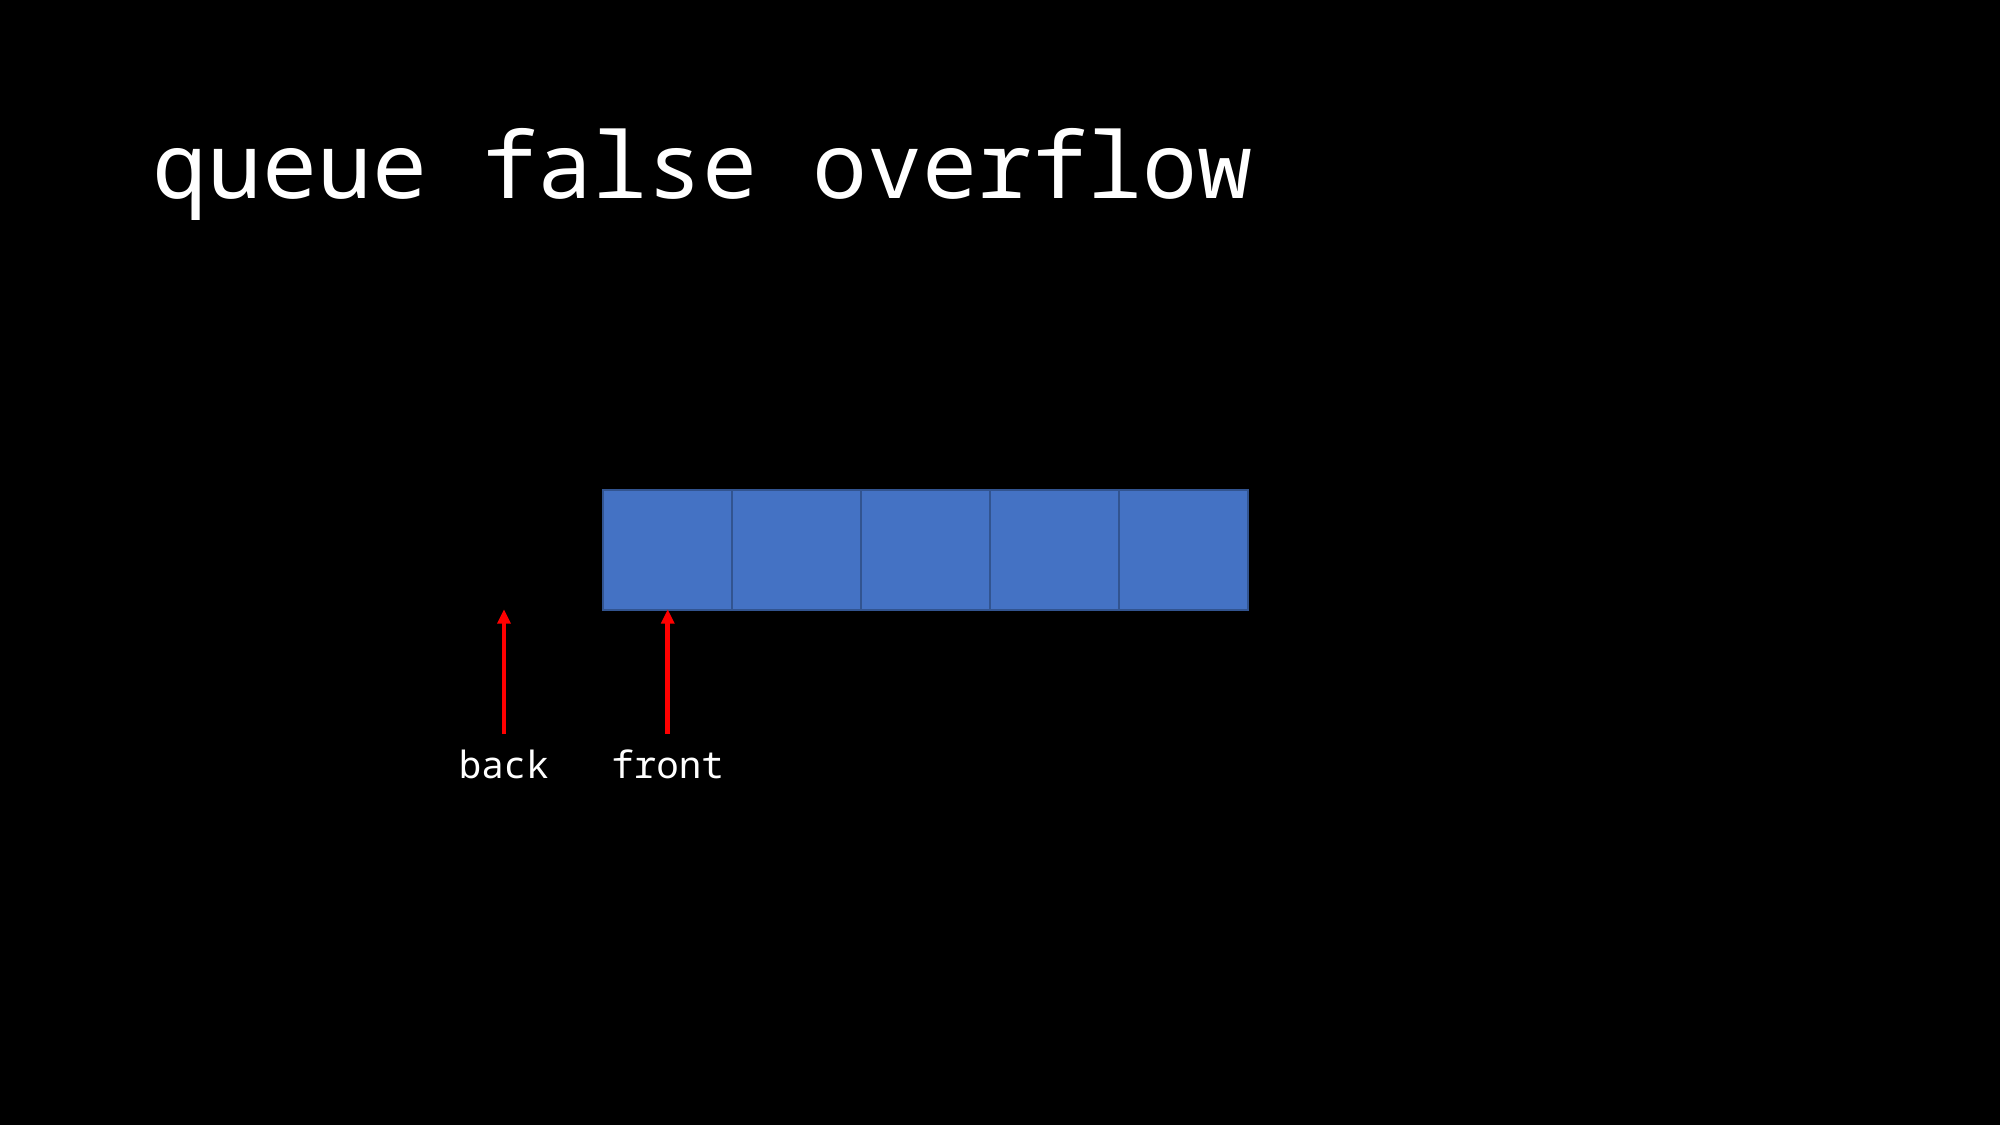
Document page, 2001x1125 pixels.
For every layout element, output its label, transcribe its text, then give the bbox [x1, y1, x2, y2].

text_box [602, 489, 731, 611]
text_box [1118, 489, 1249, 611]
text_box [860, 489, 989, 611]
text_box [731, 489, 860, 611]
title queue false overflow [137, 59, 1863, 278]
text_box [989, 489, 1118, 611]
text_box back [444, 733, 564, 794]
text_box front [596, 733, 739, 794]
